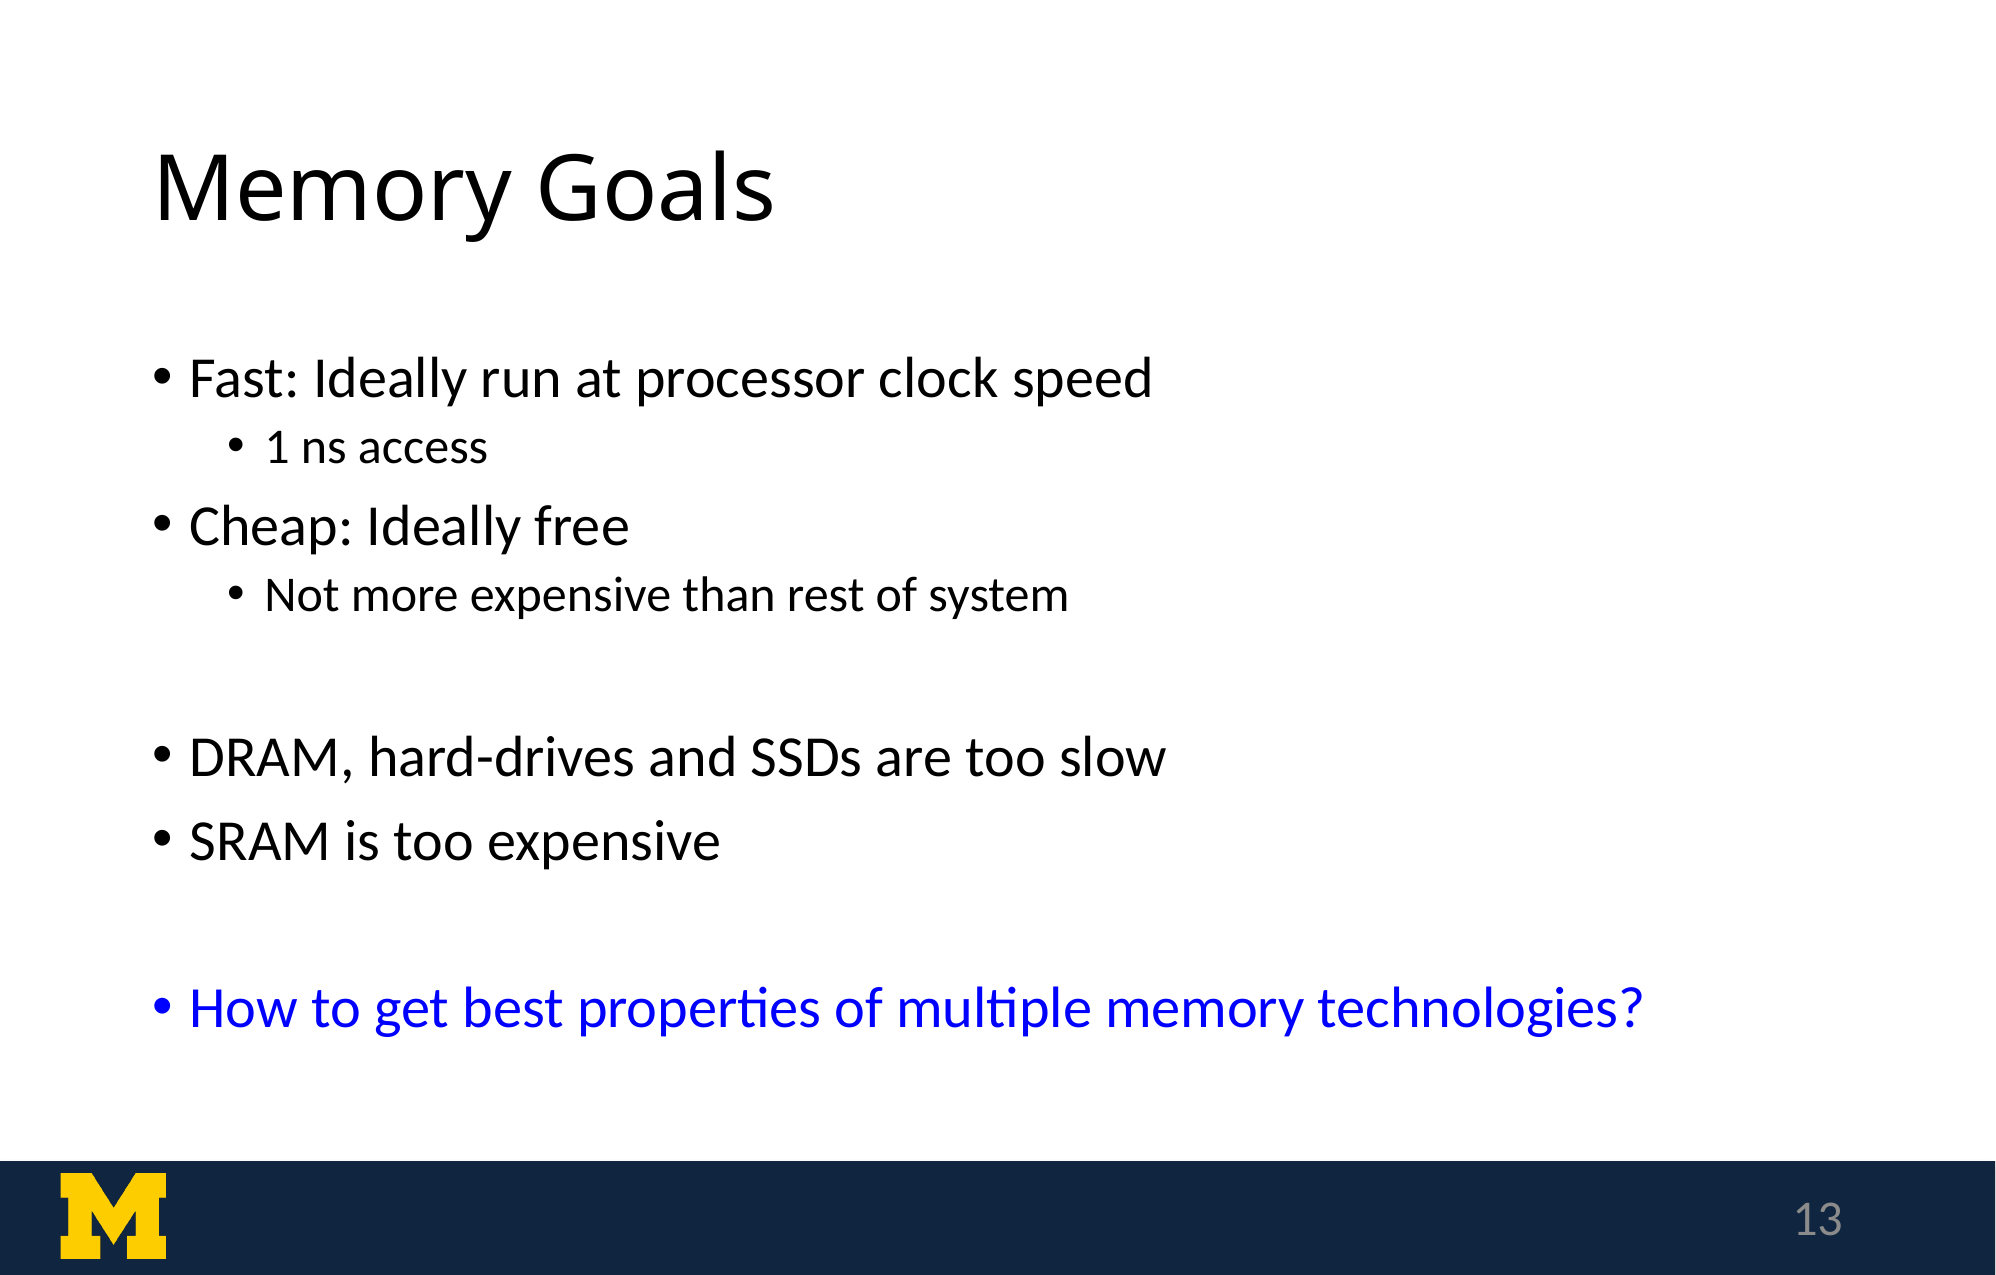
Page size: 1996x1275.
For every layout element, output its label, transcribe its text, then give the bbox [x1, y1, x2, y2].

title Memory Goals [137, 67, 1858, 315]
list Fast: Ideally run at processor clock speed 1 ns access Cheap: Ideally free Not more expensive than rest of system DRAM, hard-drives and SSDs are too slow SRAM is too expensive How to get best properties of multiple memory technologies? [137, 339, 1858, 1149]
slide_number 13 [1408, 1181, 1858, 1250]
